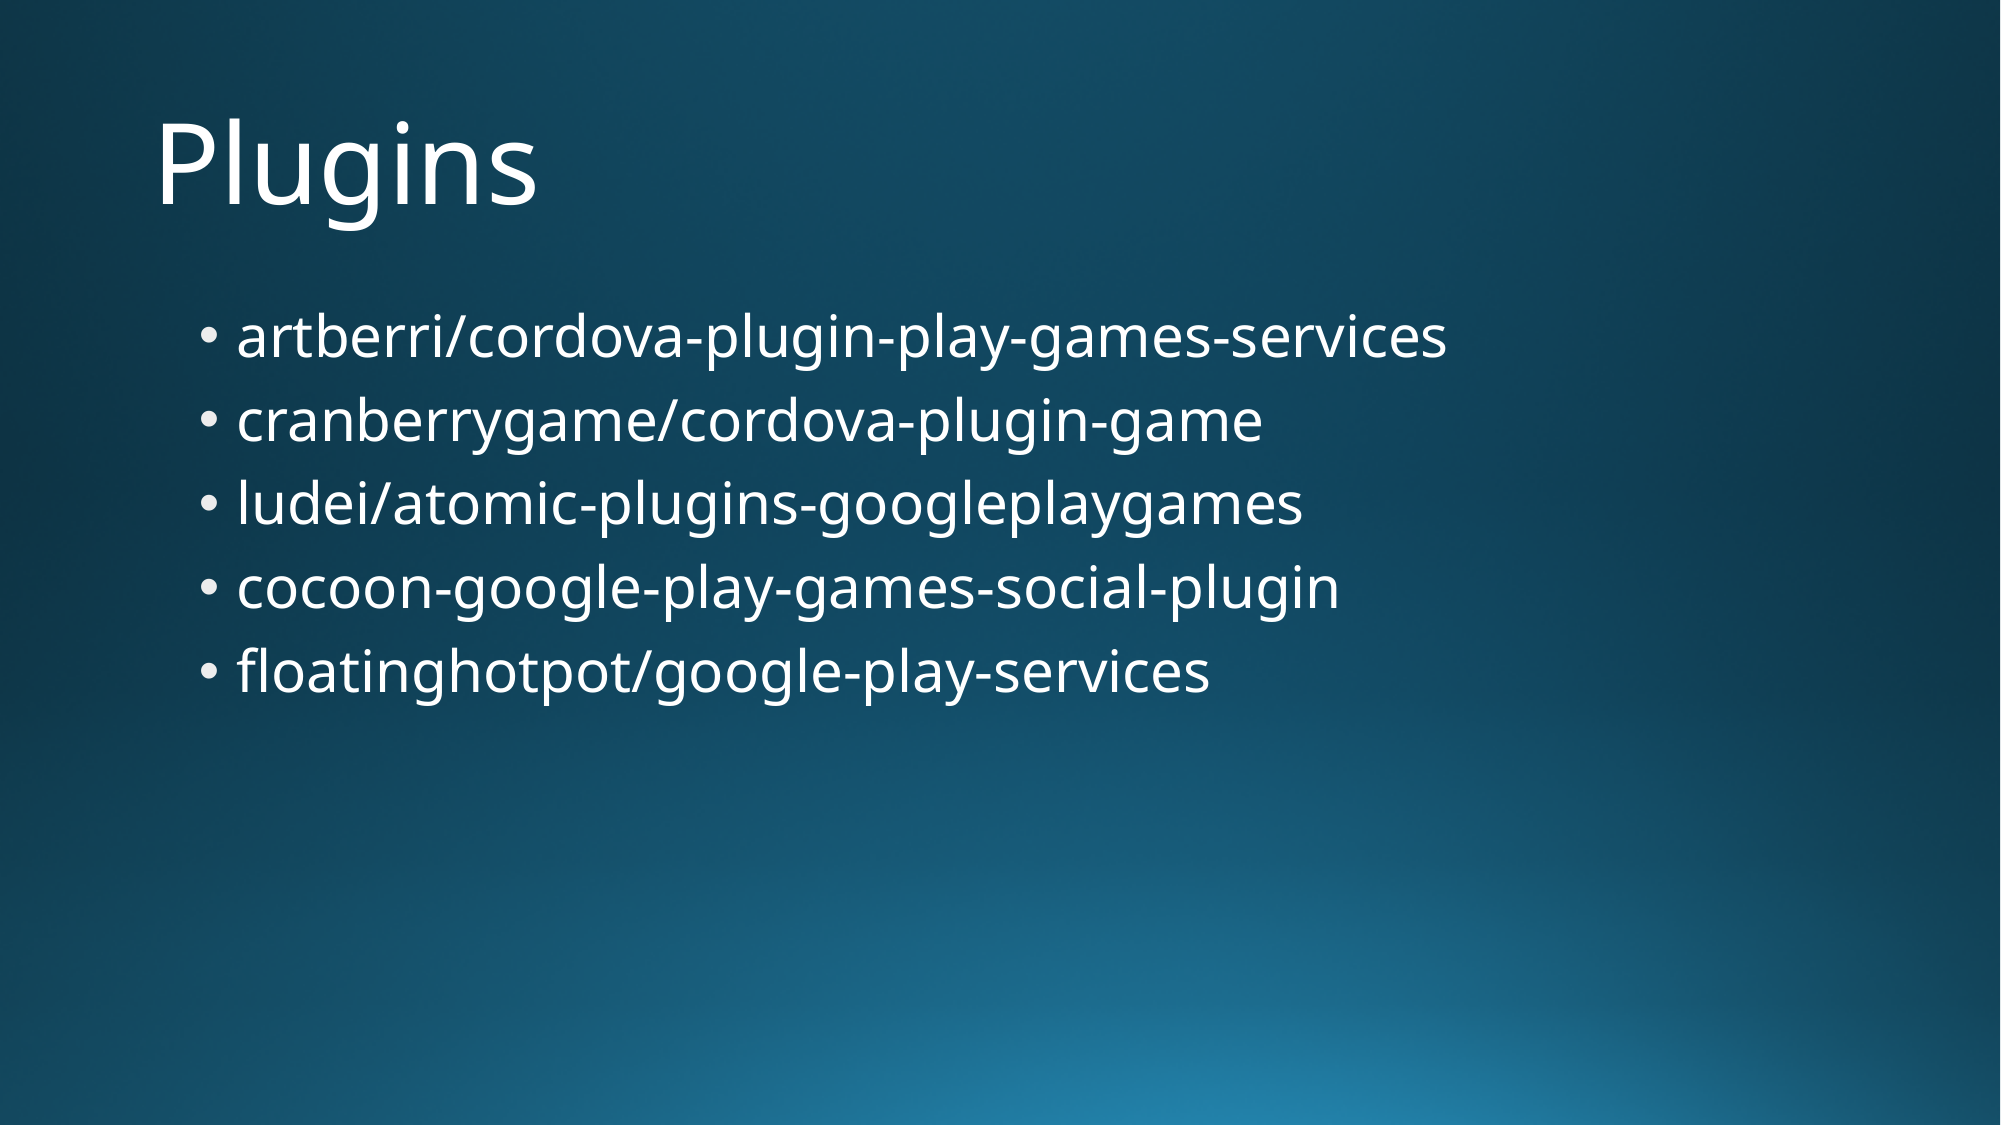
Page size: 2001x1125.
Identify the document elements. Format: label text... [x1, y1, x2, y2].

list artberri/cordova-plugin-play-games-services cranberrygame/cordova-plugin-game ludei/atomic-plugins-googleplaygames cocoon-google-play-games-social-plugin floatinghotpot/google-play-services [183, 299, 1863, 1014]
picture [0, 0, 2001, 1125]
title Plugins [137, 59, 1863, 278]
